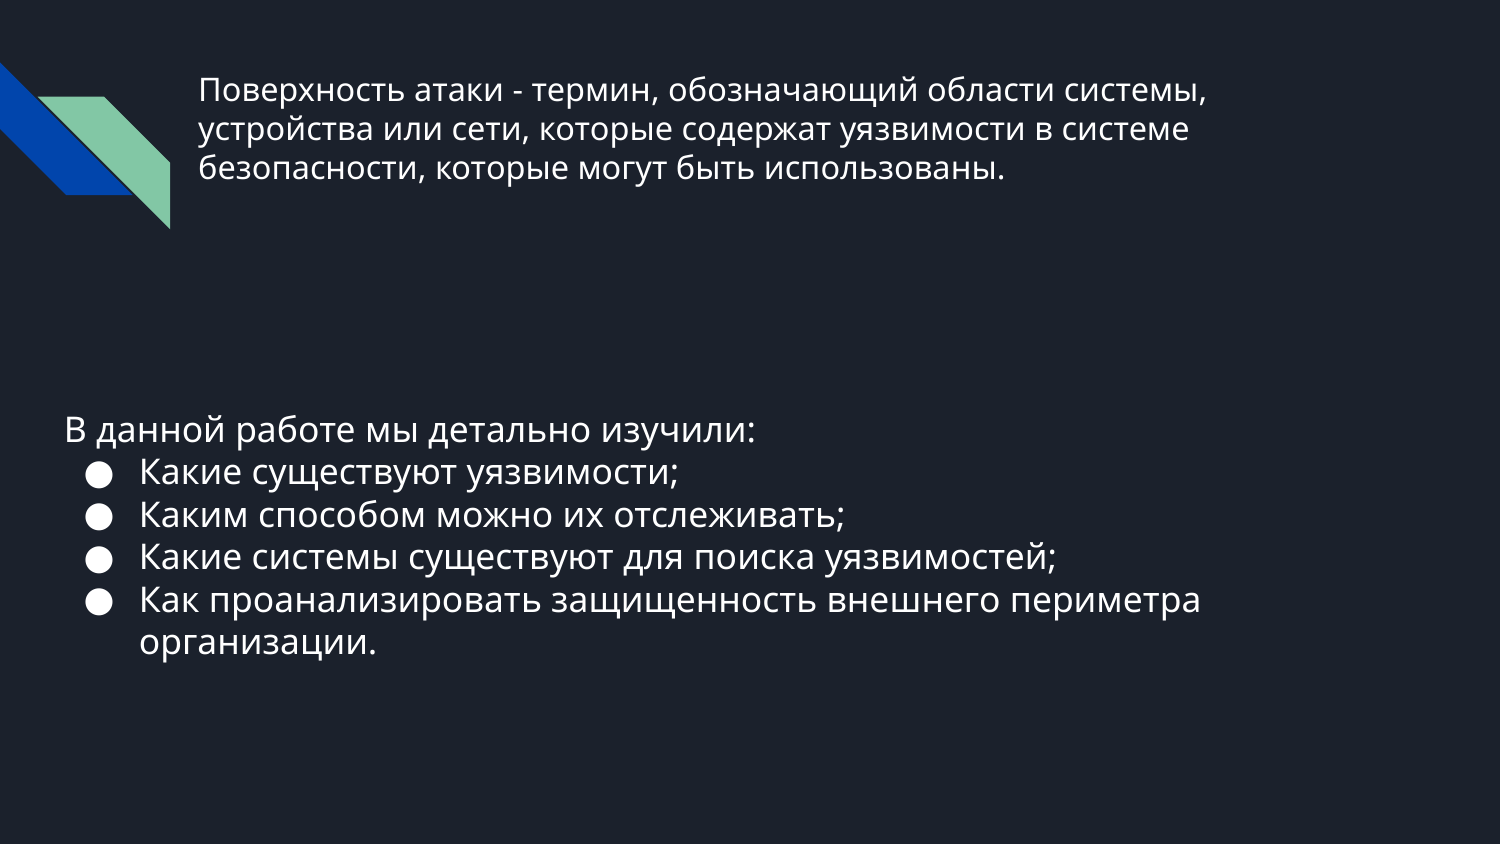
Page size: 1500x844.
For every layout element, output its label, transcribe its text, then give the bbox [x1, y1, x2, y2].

title Поверхность атаки - термин, обозначающий области системы, устройства или сети, которые содержат уязвимости в системе безопасности, которые могут быть использованы. [183, 53, 1338, 204]
text_box В данной работе мы детально изучили: Какие существуют уязвимости; Каким способом можно их отслеживать; Какие системы существуют для поиска уязвимостей; Как проанализировать защищенность внешнего периметра организации. [48, 391, 1377, 844]
